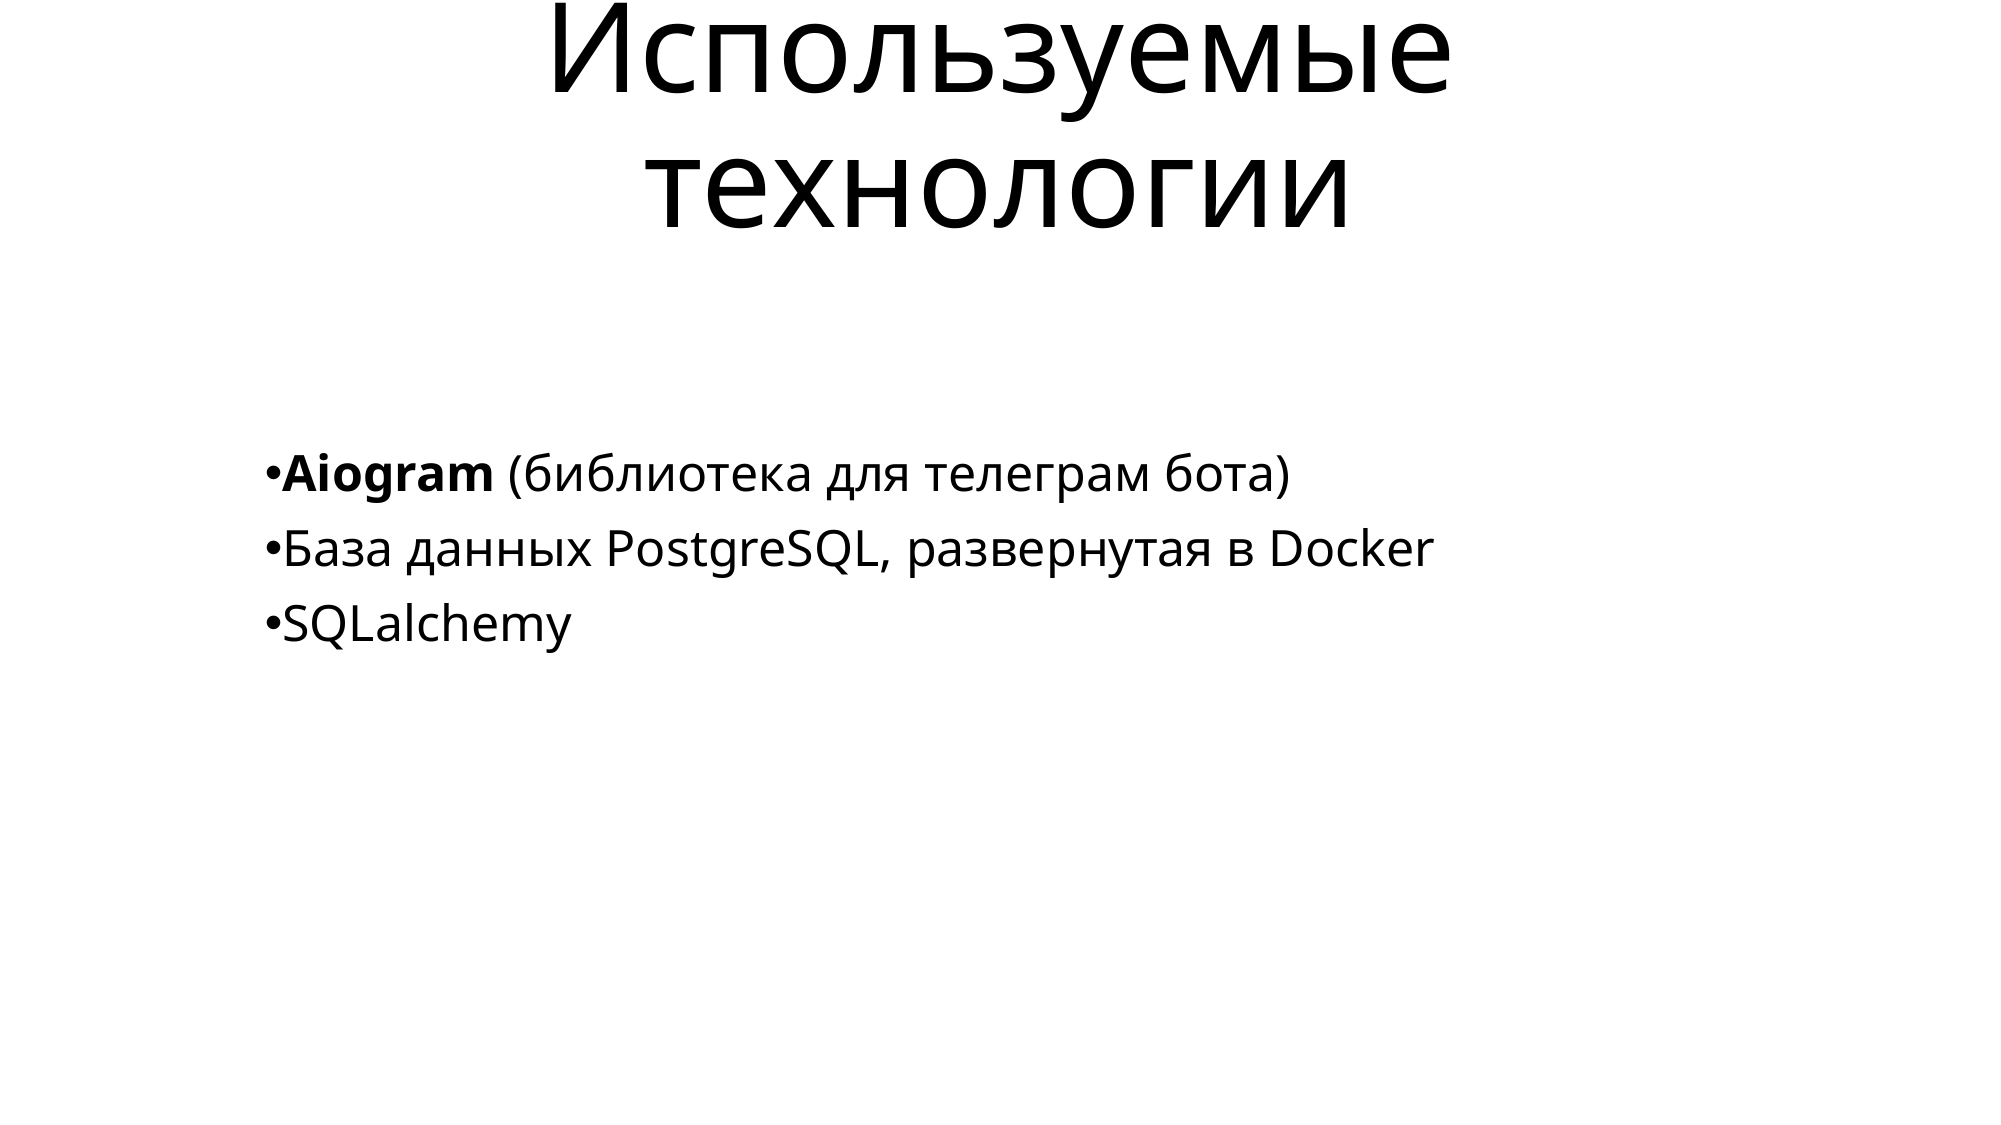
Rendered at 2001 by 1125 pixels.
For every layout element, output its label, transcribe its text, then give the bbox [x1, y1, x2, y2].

title Используемые технологии [249, 13, 1750, 263]
subtitle Aiogram (библиотека для телеграм бота) База данных PostgreSQL, развернутая в Docker SQLalchemy [249, 440, 1750, 713]
